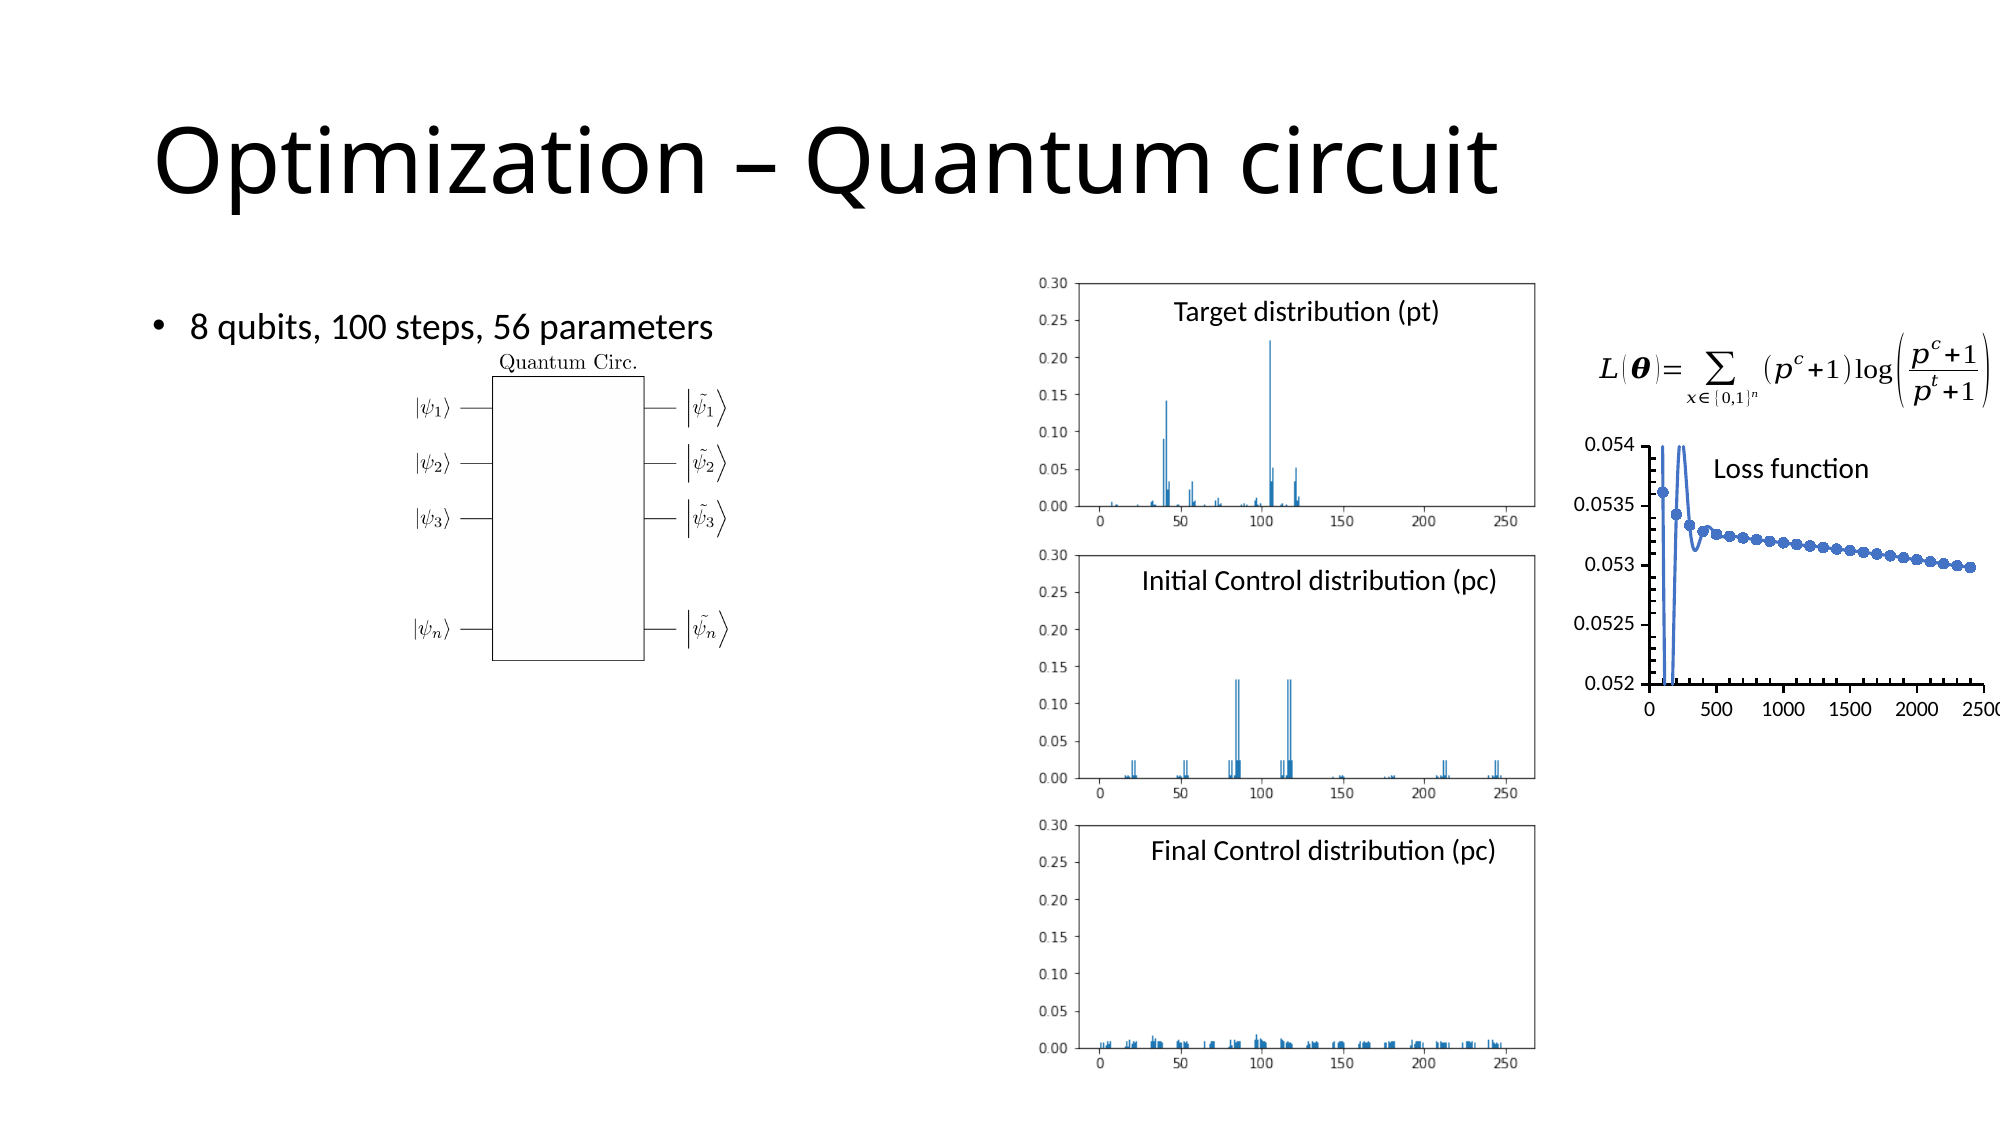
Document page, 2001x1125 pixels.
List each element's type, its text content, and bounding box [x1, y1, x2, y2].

chart [1564, 428, 2000, 729]
picture [398, 347, 737, 661]
picture [1028, 268, 1544, 539]
title Optimization – Quantum circuit [137, 55, 1863, 273]
list 8 qubits, 100 steps, 56 parameters [137, 299, 1863, 1014]
picture [1028, 540, 1544, 1081]
